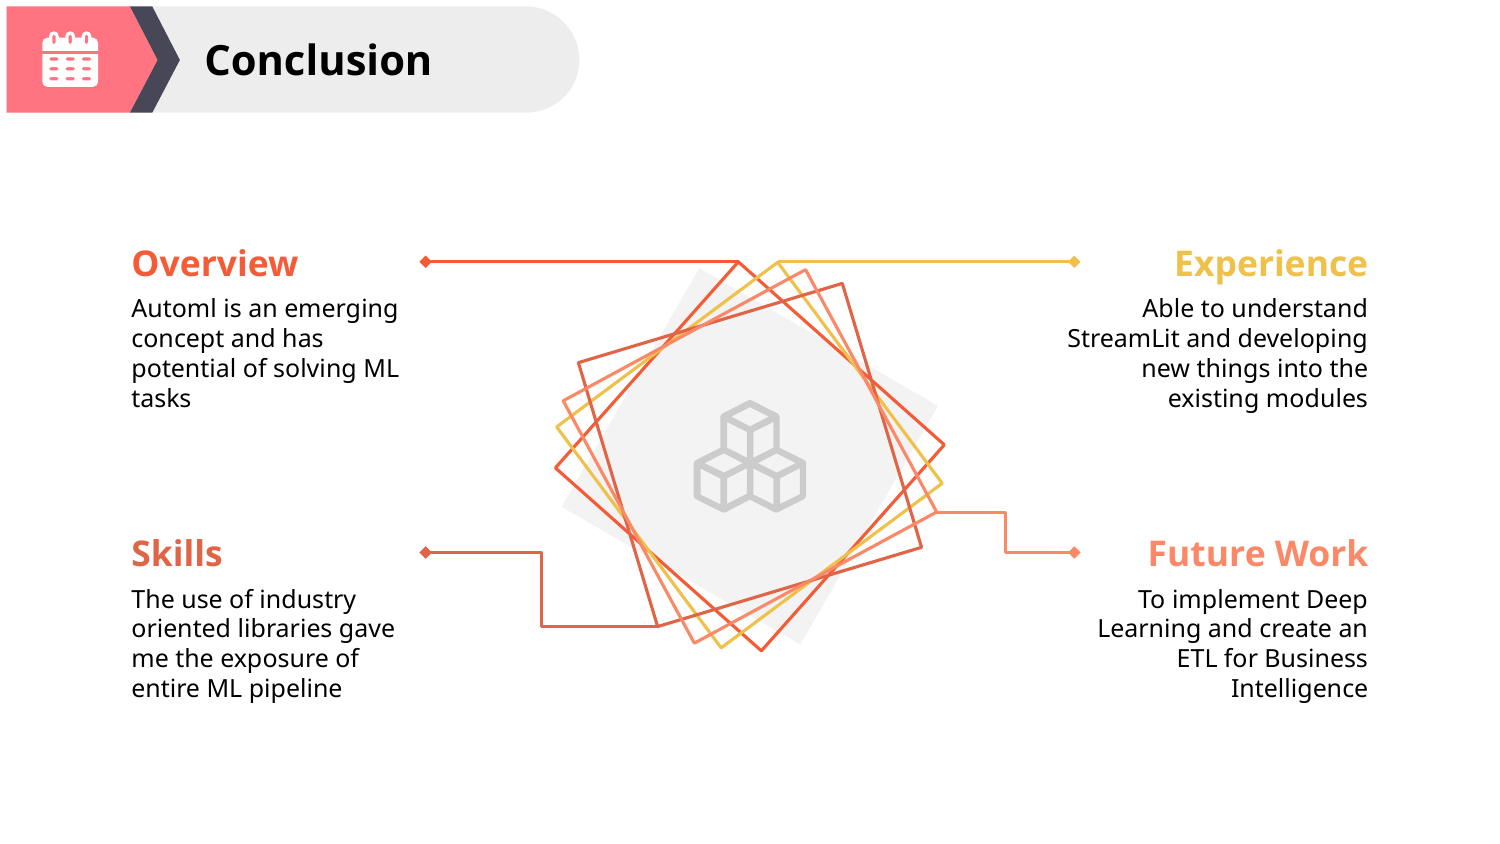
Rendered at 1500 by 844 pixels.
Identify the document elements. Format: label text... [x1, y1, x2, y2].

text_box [42, 30, 99, 88]
text_box Conclusion [189, 28, 501, 90]
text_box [562, 269, 1384, 694]
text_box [116, 232, 555, 282]
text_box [556, 232, 1384, 279]
text_box [129, 6, 180, 113]
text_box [116, 283, 557, 694]
text_box [6, 6, 157, 113]
text_box [153, 6, 580, 113]
